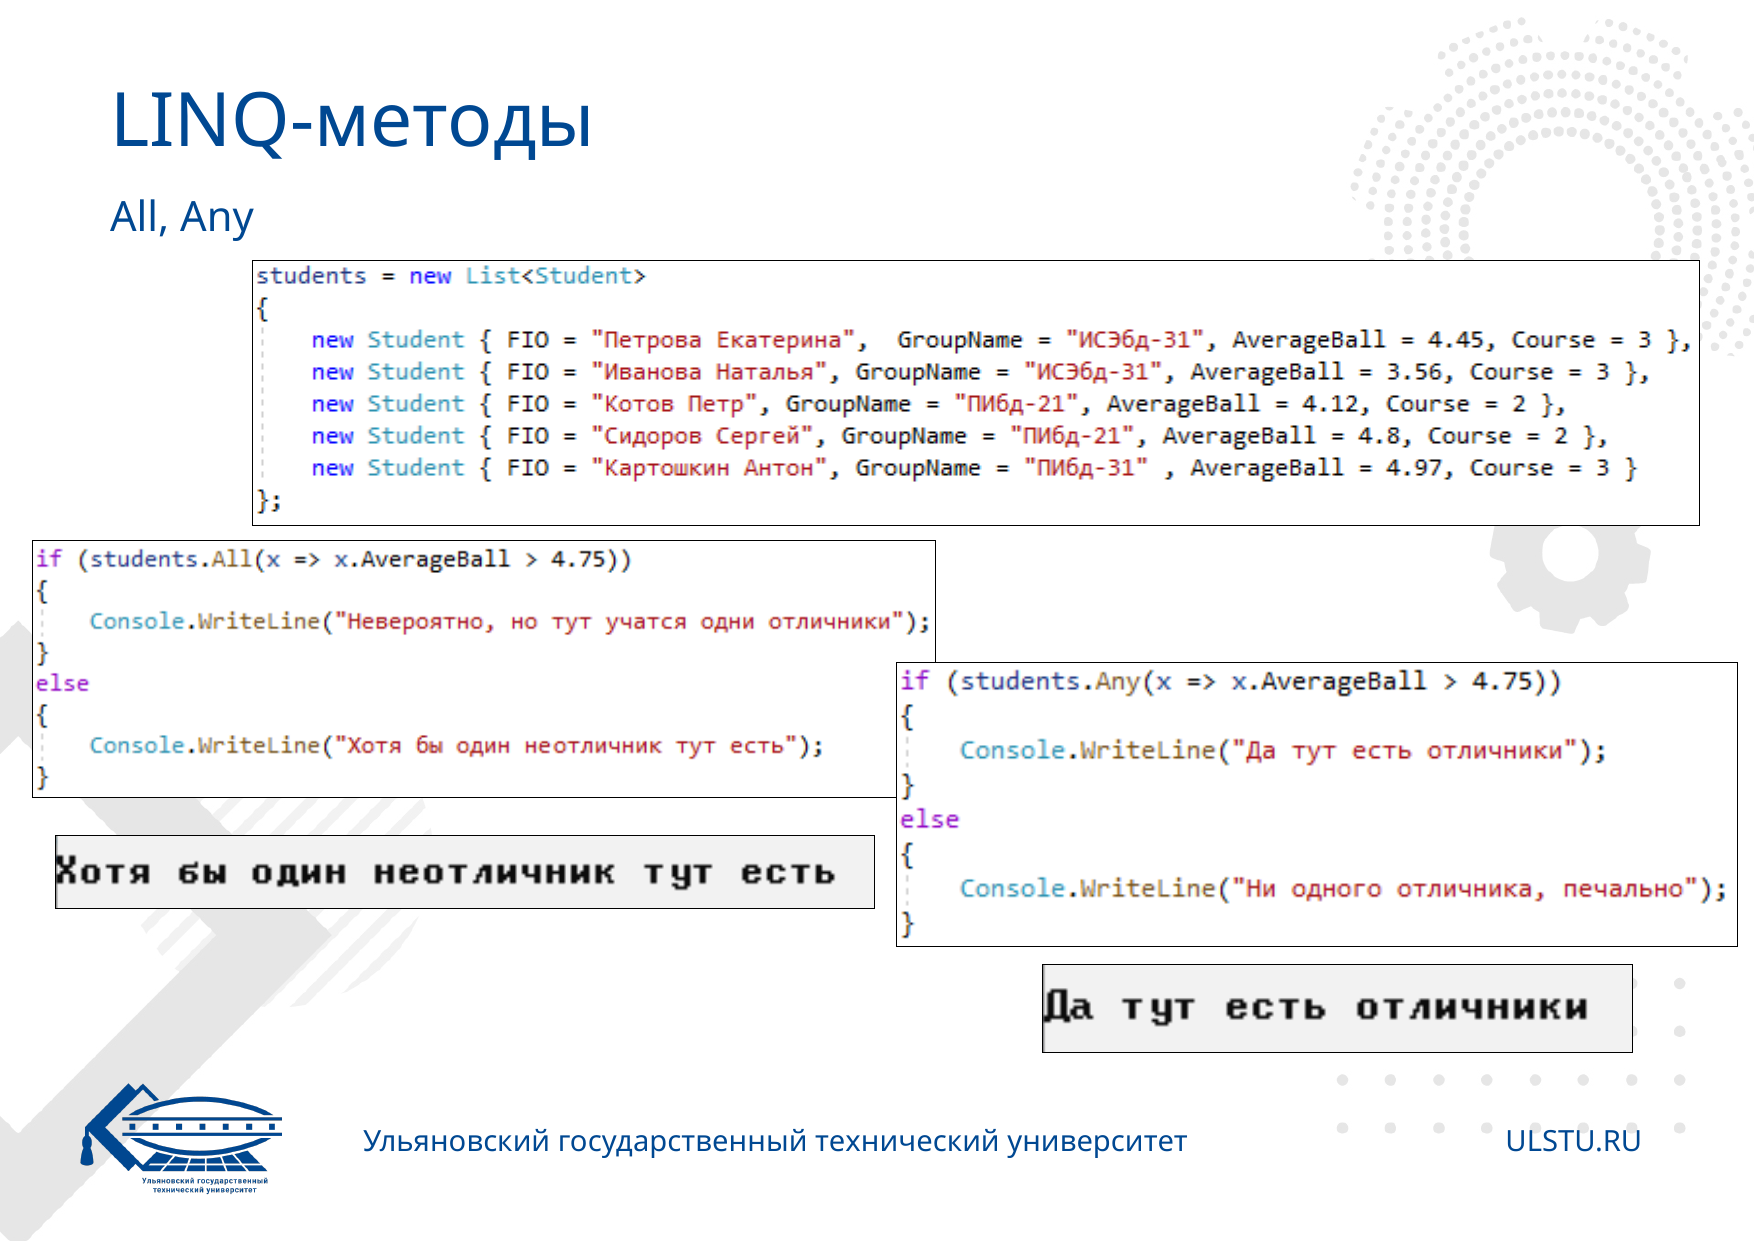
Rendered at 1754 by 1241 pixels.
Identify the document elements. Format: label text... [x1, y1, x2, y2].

text_box ULSTU.RU [1490, 1114, 1700, 1174]
text_box LINQ-методы [95, 64, 1682, 182]
text_box All, Any [95, 182, 1682, 271]
text_box Ульяновский государственный технический университет [348, 1114, 1278, 1174]
picture [0, 0, 1754, 1241]
